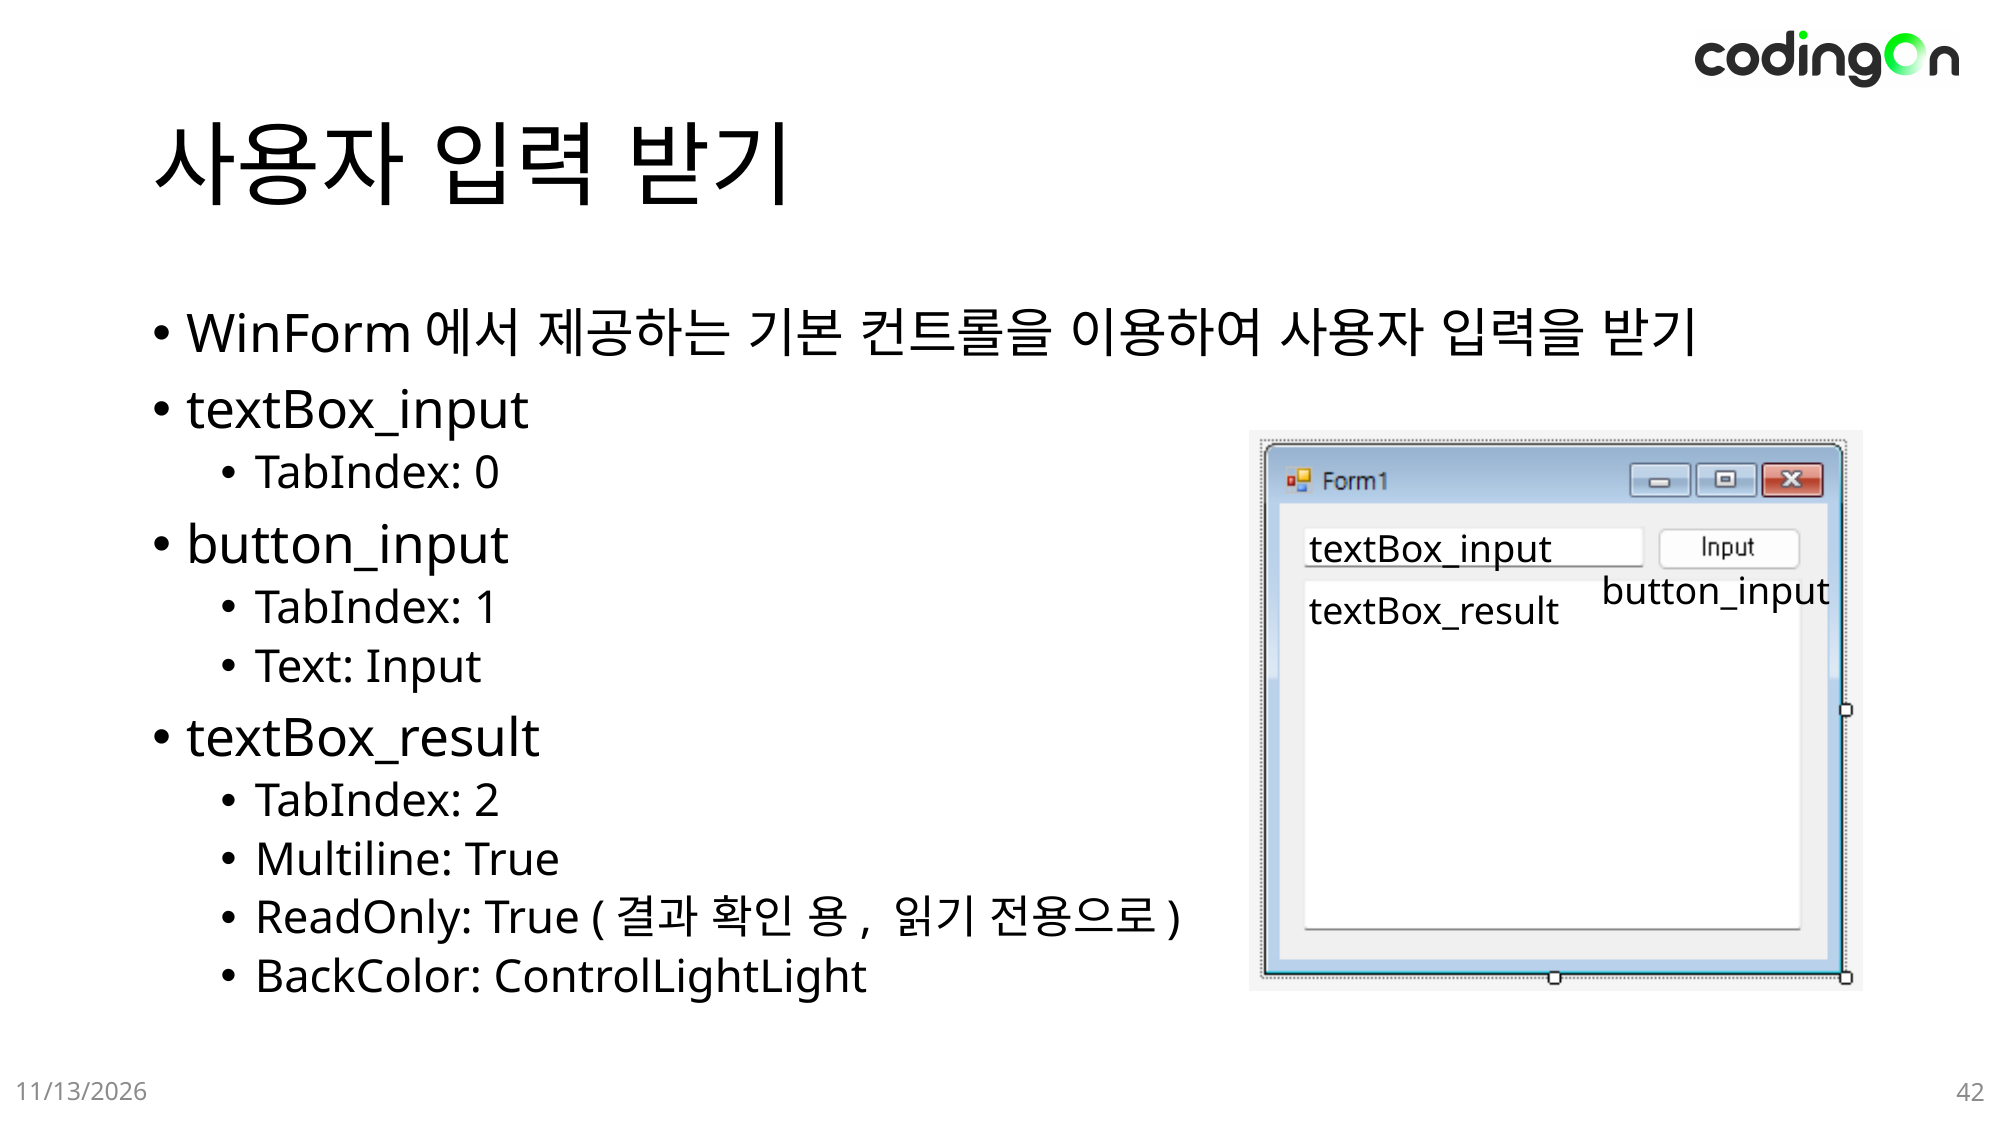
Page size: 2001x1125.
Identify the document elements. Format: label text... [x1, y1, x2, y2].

title 사용자 입력 받기 [137, 59, 1863, 278]
picture [1249, 430, 1863, 992]
slide_number 12-22(Sun) [0, 1062, 450, 1123]
slide_number 42 [1550, 1063, 2000, 1124]
list WinForm에서 제공하는 기본 컨트롤을 이용하여 사용자 입력을 받기 textBox_input TabIndex: 0 button_input TabIndex: 1 Text: Input textBox_result TabIndex: 2 Multiline: True ReadOnly: True (결과 확인 용, 읽기 전용으로) BackColor: ControlLightLight [137, 299, 1863, 1014]
picture [1695, 30, 1959, 88]
